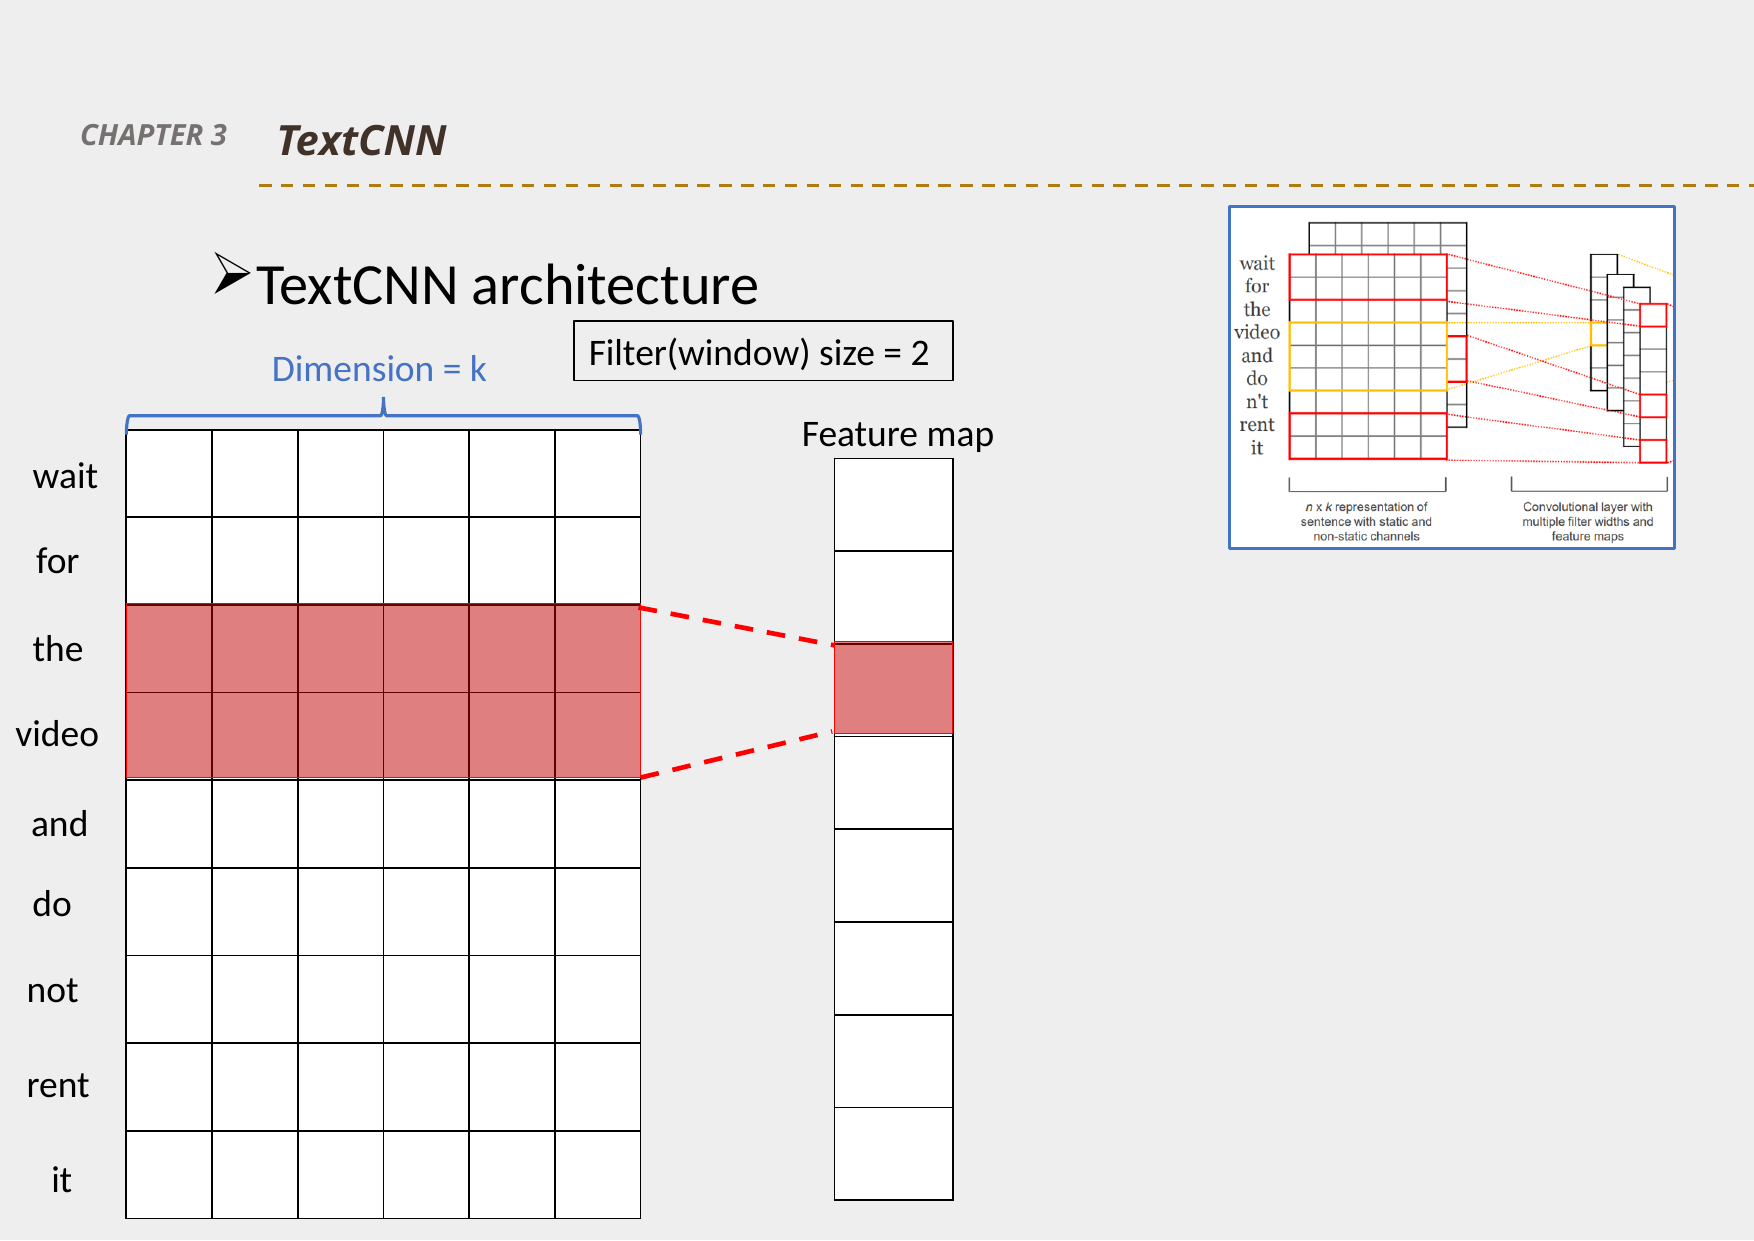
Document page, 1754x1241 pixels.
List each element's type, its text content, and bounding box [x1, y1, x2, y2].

table_cell [384, 1044, 468, 1130]
text_box Dimension = k [257, 336, 510, 396]
table_cell [556, 956, 640, 1042]
table_cell [470, 1132, 554, 1218]
table_header [299, 435, 383, 516]
text_box the [18, 616, 121, 677]
table_cell [213, 1132, 297, 1218]
table_cell [470, 518, 554, 603]
text_box [126, 603, 641, 778]
text_box do [17, 871, 124, 932]
table_header [213, 435, 297, 516]
table_cell [556, 1044, 640, 1130]
table_cell [556, 869, 640, 955]
text_box for [21, 528, 130, 589]
text_box TextCNN [261, 80, 462, 171]
table_cell [470, 956, 554, 1042]
text_box [124, 396, 643, 435]
text_box not [11, 957, 118, 1018]
table_cell [127, 1132, 211, 1218]
table_cell [299, 1132, 383, 1218]
text_box rent [11, 1052, 118, 1113]
text_box wait [18, 443, 127, 503]
table_cell [384, 956, 468, 1042]
table_cell [384, 518, 468, 603]
text_box Feature map [787, 401, 1011, 462]
table_cell [127, 518, 211, 603]
table_cell [384, 1132, 468, 1218]
table_cell [470, 781, 554, 867]
table_cell [299, 956, 383, 1042]
table_cell [299, 781, 383, 867]
table_cell [213, 518, 297, 603]
table_cell [127, 781, 211, 867]
table_header [470, 435, 554, 516]
table_cell [213, 1044, 297, 1130]
text_box [834, 641, 953, 734]
table_cell [299, 1044, 383, 1130]
table_header [127, 435, 211, 516]
table_cell [556, 518, 640, 603]
table_cell [213, 869, 297, 955]
table_cell [384, 781, 468, 867]
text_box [640, 731, 833, 778]
table_cell [556, 1132, 640, 1218]
table_cell [470, 869, 554, 955]
text_box video [0, 701, 124, 761]
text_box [638, 607, 835, 646]
table_header [384, 435, 468, 516]
table_cell [127, 869, 211, 955]
text_box Filter(window) size = 2 [573, 320, 953, 381]
text_box CHAPTER 3 [65, 91, 242, 159]
table_cell [213, 781, 297, 867]
table_cell [299, 518, 383, 603]
text_box and [16, 791, 122, 852]
picture [1229, 206, 1675, 549]
table_cell [470, 1044, 554, 1130]
table_cell [384, 869, 468, 955]
table_cell [556, 781, 640, 867]
table_cell [127, 1044, 211, 1130]
text_box TextCNN architecture [194, 238, 1229, 324]
table_cell [127, 956, 211, 1042]
table_cell [213, 956, 297, 1042]
table_cell [299, 869, 383, 955]
text_box it [36, 1147, 115, 1208]
table_header [556, 435, 640, 516]
